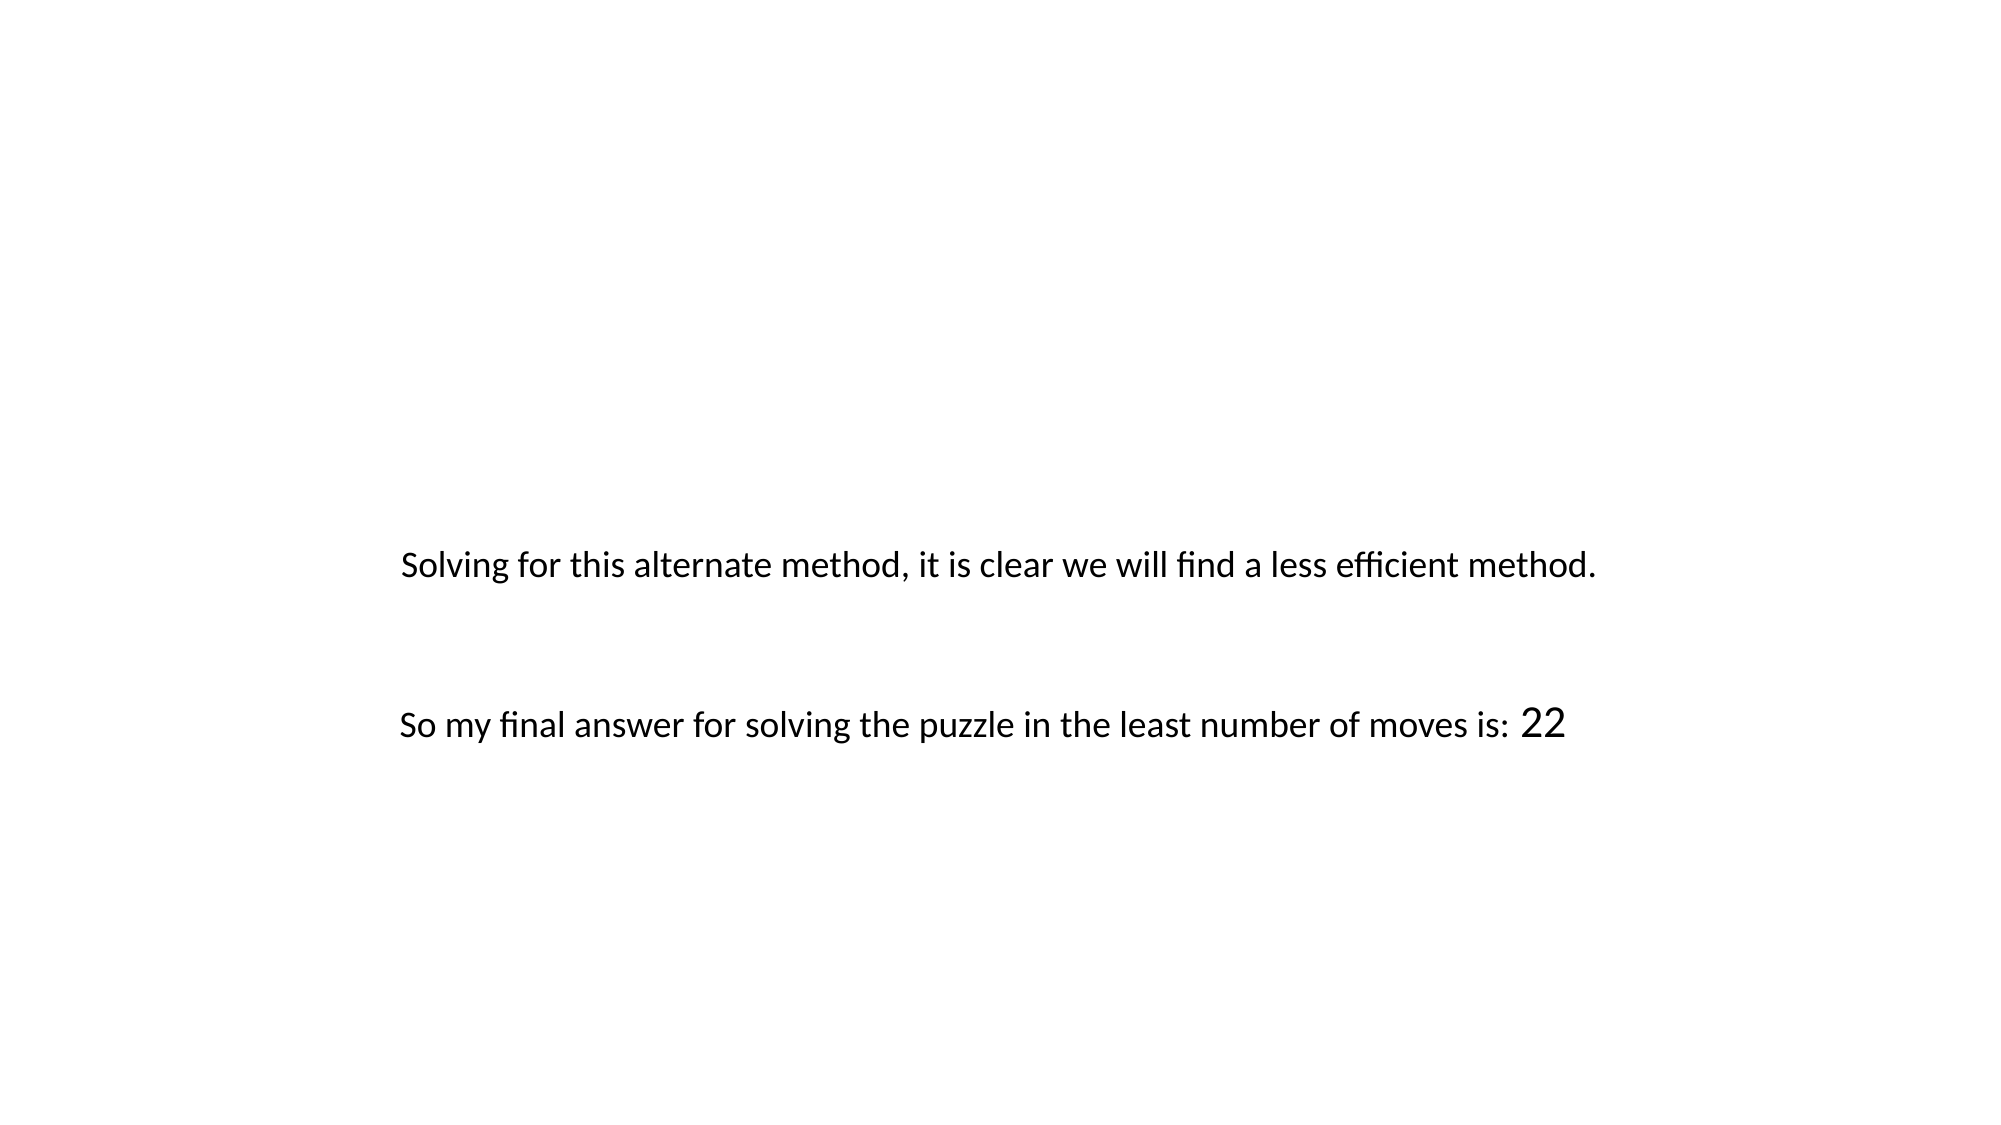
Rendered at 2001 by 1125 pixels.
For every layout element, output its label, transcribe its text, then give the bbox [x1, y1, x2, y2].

text_box So my final answer for solving the puzzle in the least number of moves is: 22 [384, 683, 1582, 754]
text_box Solving for this alternate method, it is clear we will find a less efficient method. [386, 532, 1614, 592]
